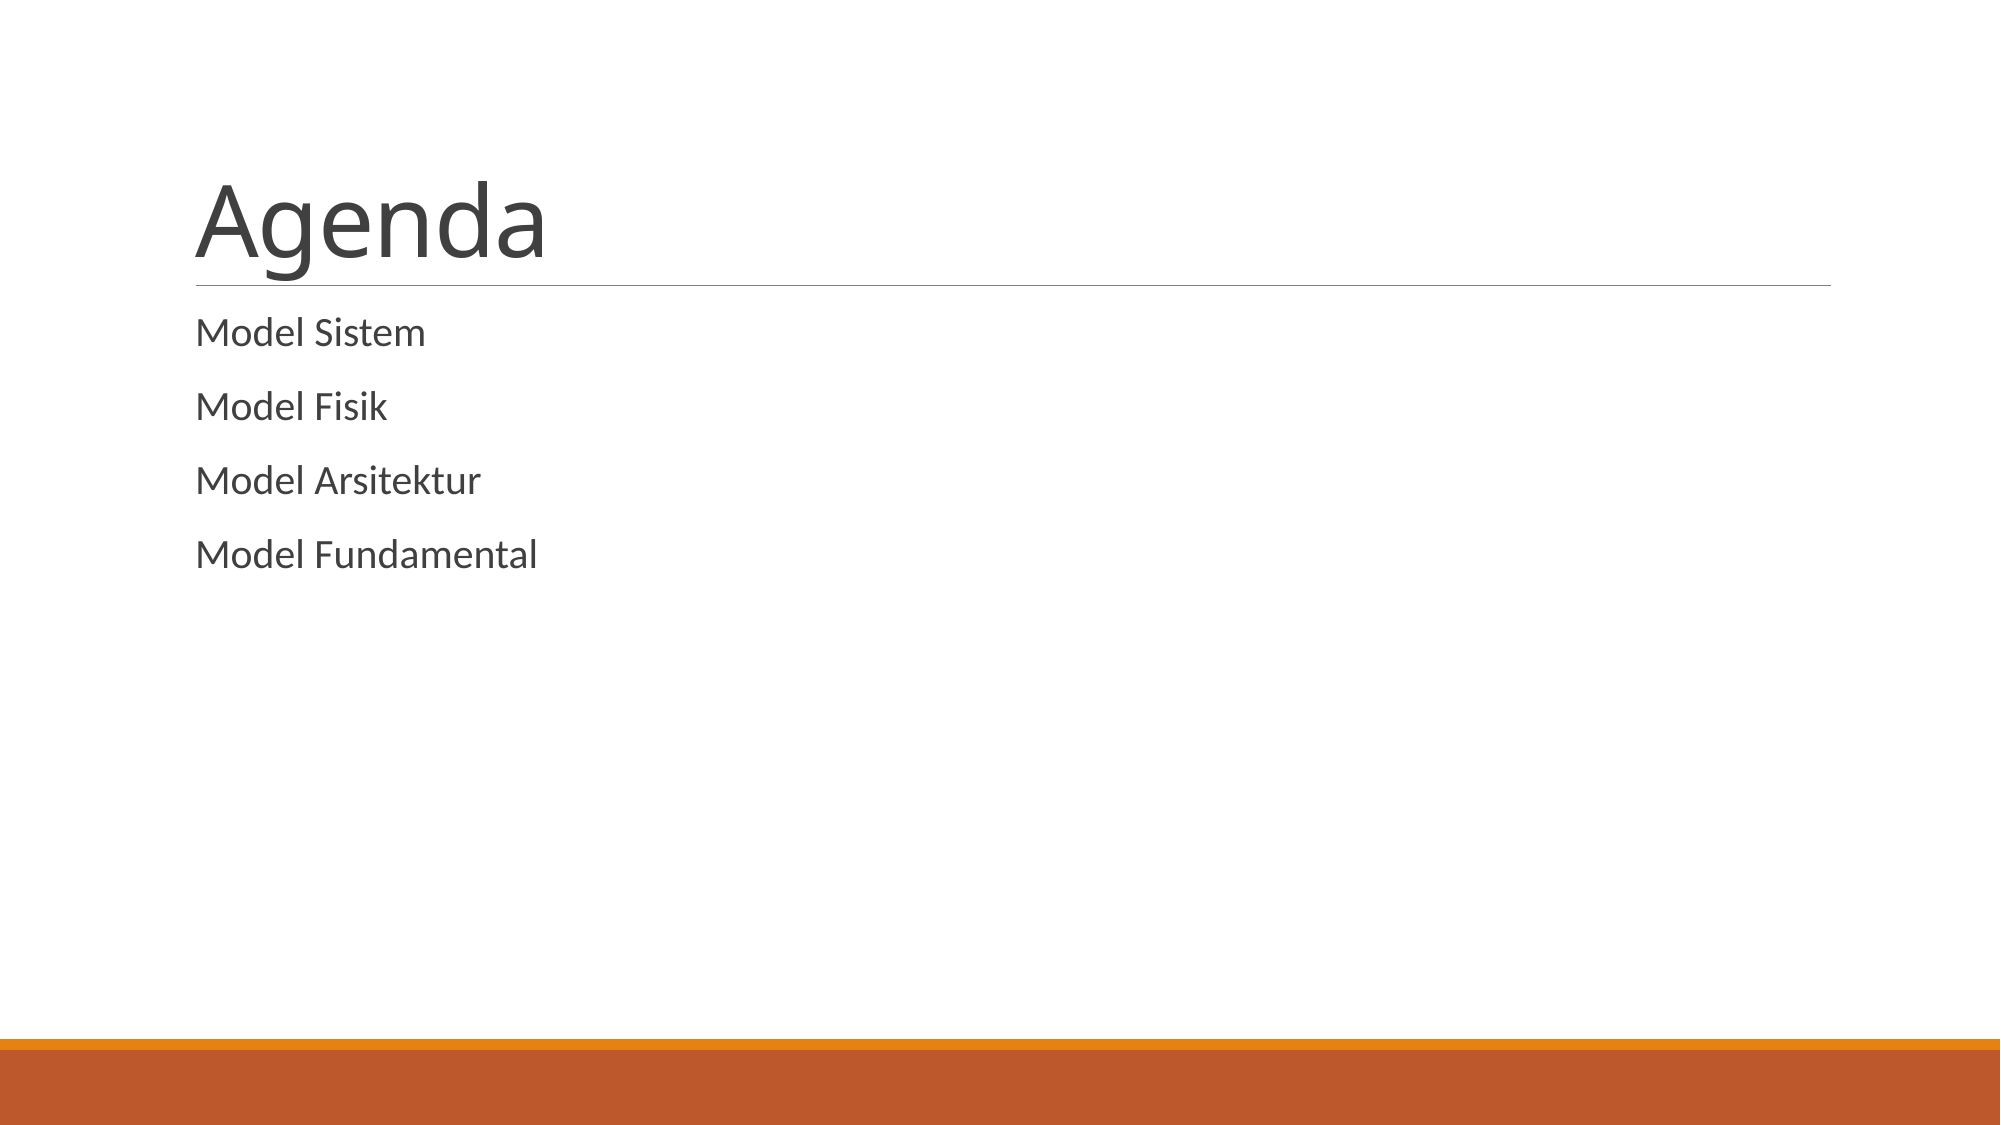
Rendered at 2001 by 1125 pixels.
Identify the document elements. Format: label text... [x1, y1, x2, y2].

title Agenda [180, 47, 1830, 285]
list Model Sistem Model Fisik Model Arsitektur Model Fundamental [180, 302, 1830, 963]
